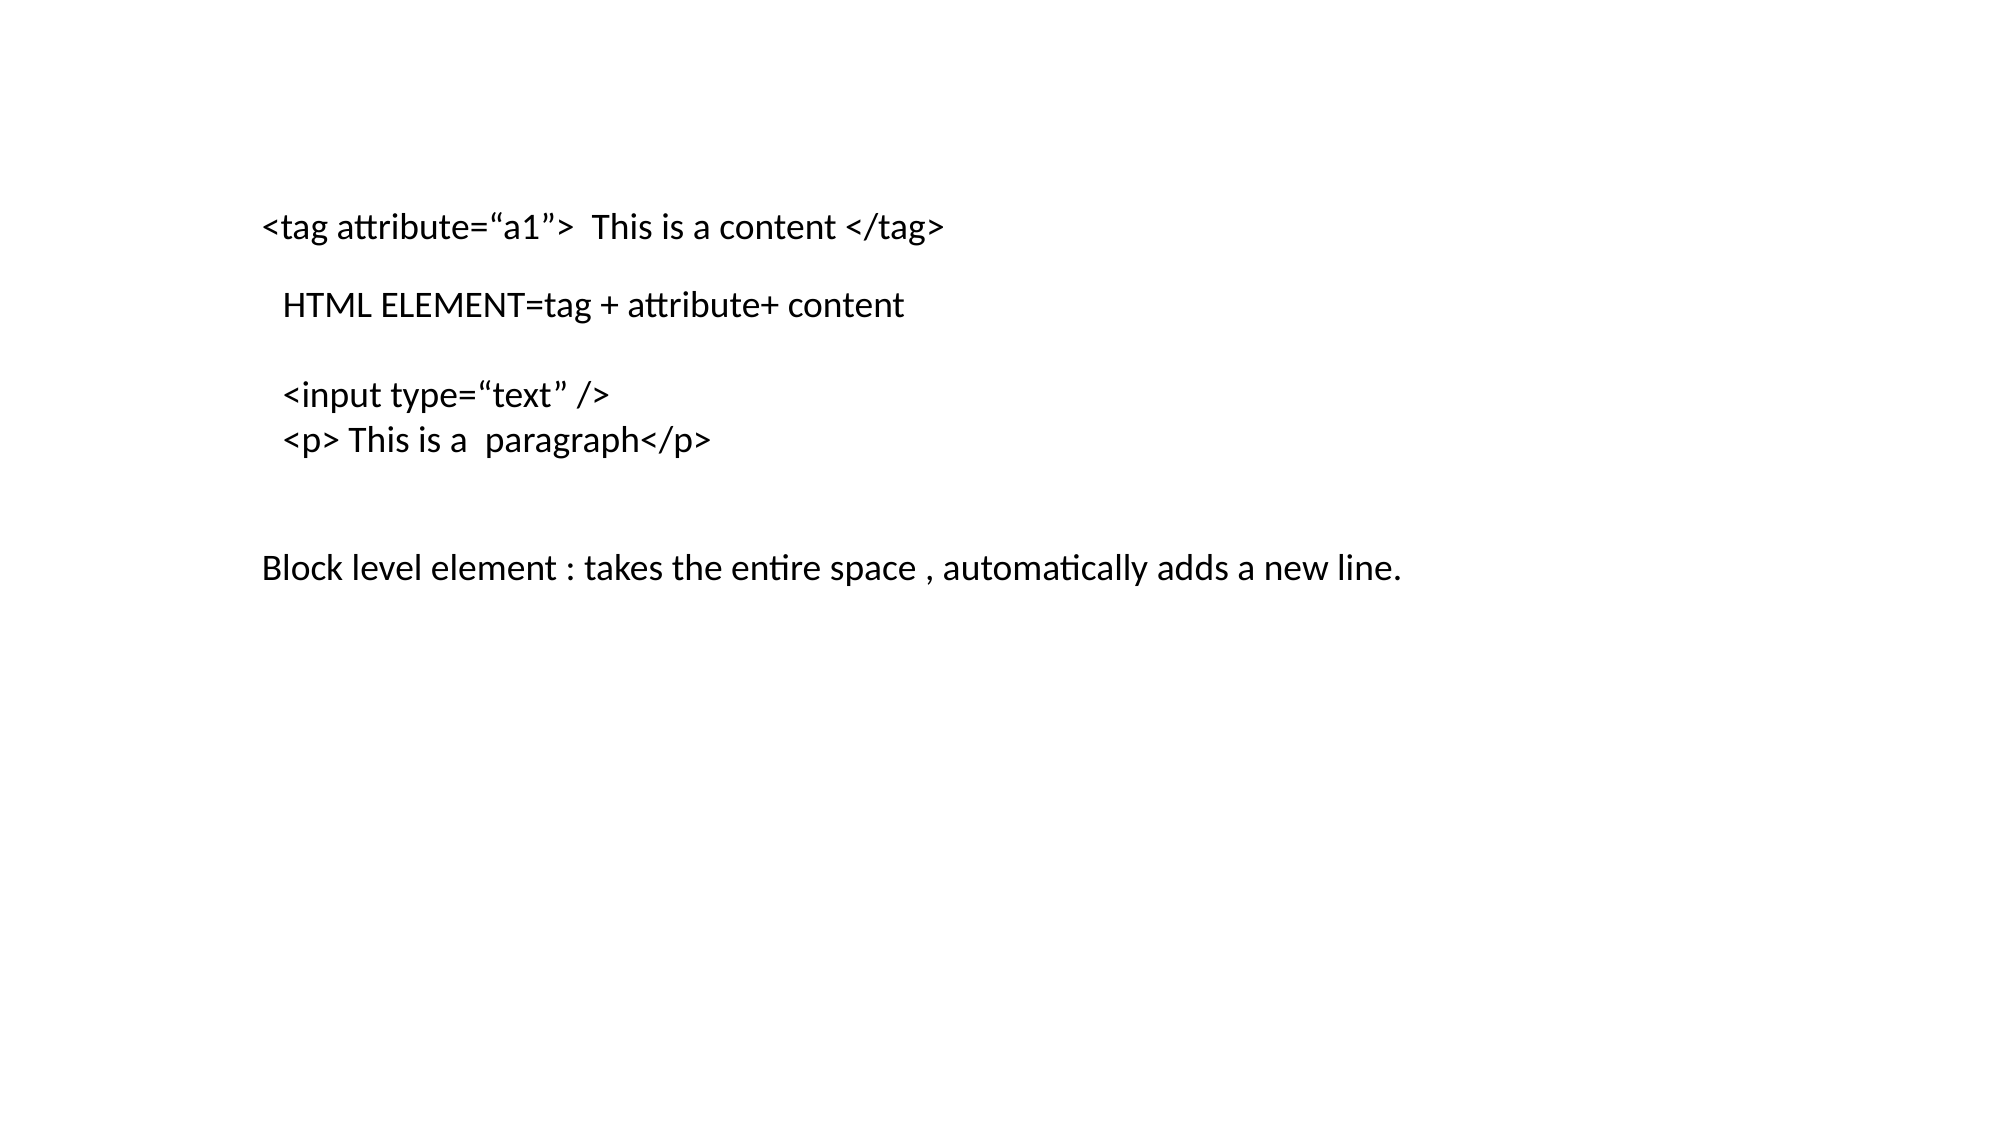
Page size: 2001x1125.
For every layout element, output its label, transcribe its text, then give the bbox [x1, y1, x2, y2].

text_box HTML ELEMENT=tag + attribute+ content <input type=“text” /> <p> This is a paragraph</p> [268, 272, 959, 467]
text_box Block level element : takes the entire space , automatically adds a new line. [247, 536, 1675, 641]
text_box <tag attribute=“a1”> This is a content </tag> [247, 194, 1906, 255]
